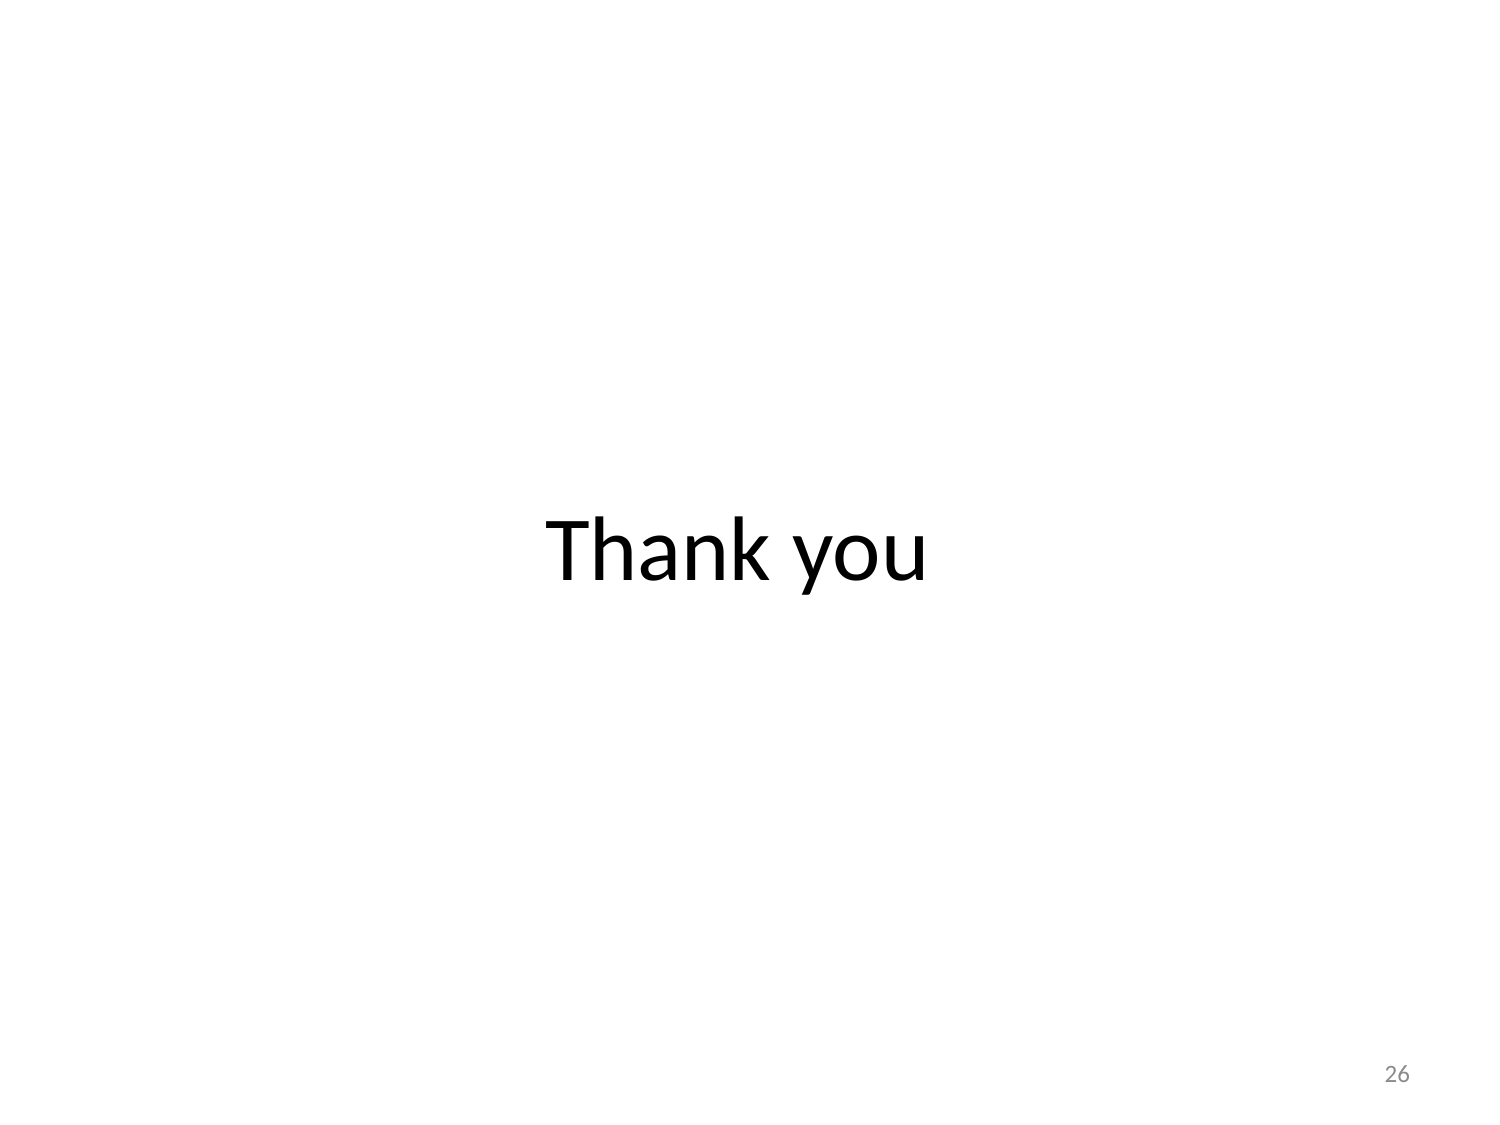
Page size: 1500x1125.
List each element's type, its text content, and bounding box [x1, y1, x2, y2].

slide_number 26 [1074, 1042, 1425, 1103]
title Thank you [62, 450, 1413, 638]
